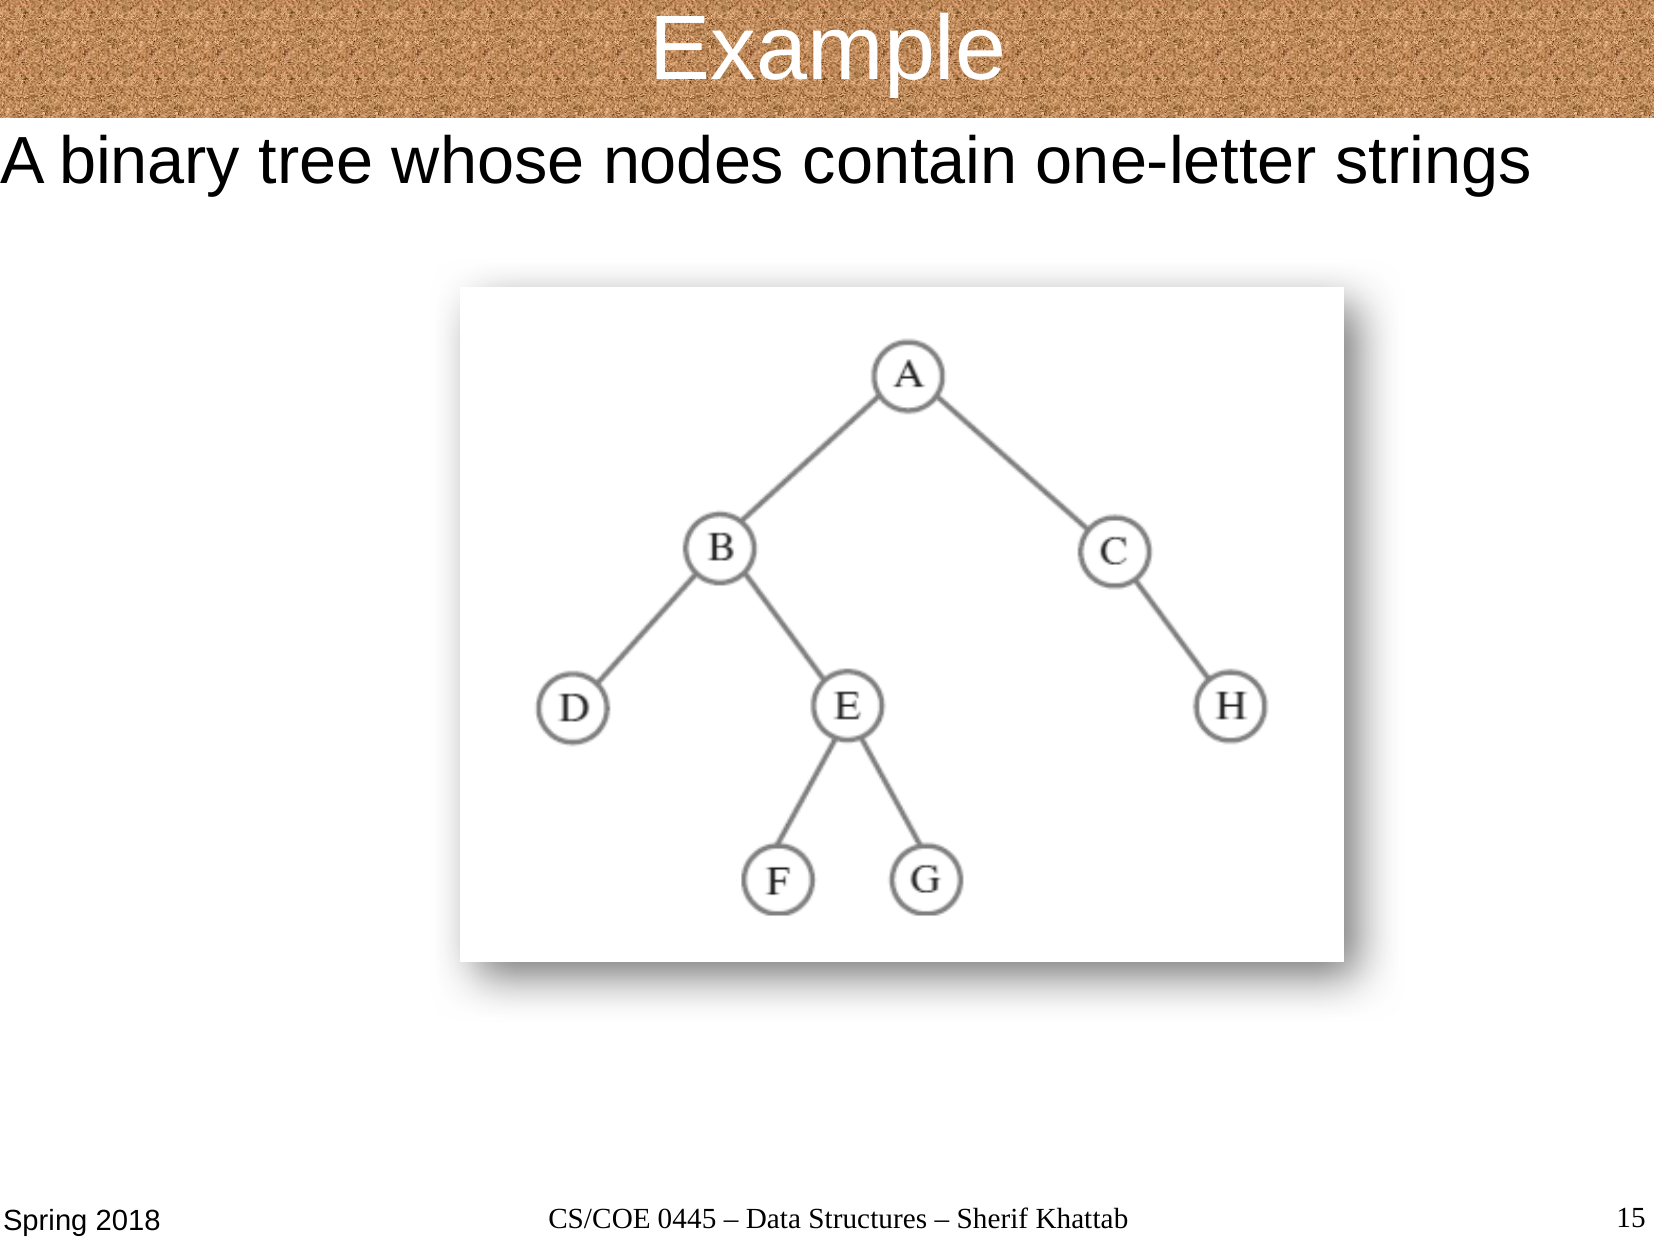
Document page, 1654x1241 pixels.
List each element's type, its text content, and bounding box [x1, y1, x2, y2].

slide_number 15 [1265, 1200, 1647, 1241]
picture [460, 287, 1344, 962]
footer CS/COE 0445 – Data Structures – Sherif Khattab [460, 1201, 1217, 1241]
slide_number Spring 2018 [2, 1206, 384, 1241]
title Example [0, 0, 1654, 117]
list A binary tree whose nodes contain one-letter strings [0, 117, 1654, 1195]
